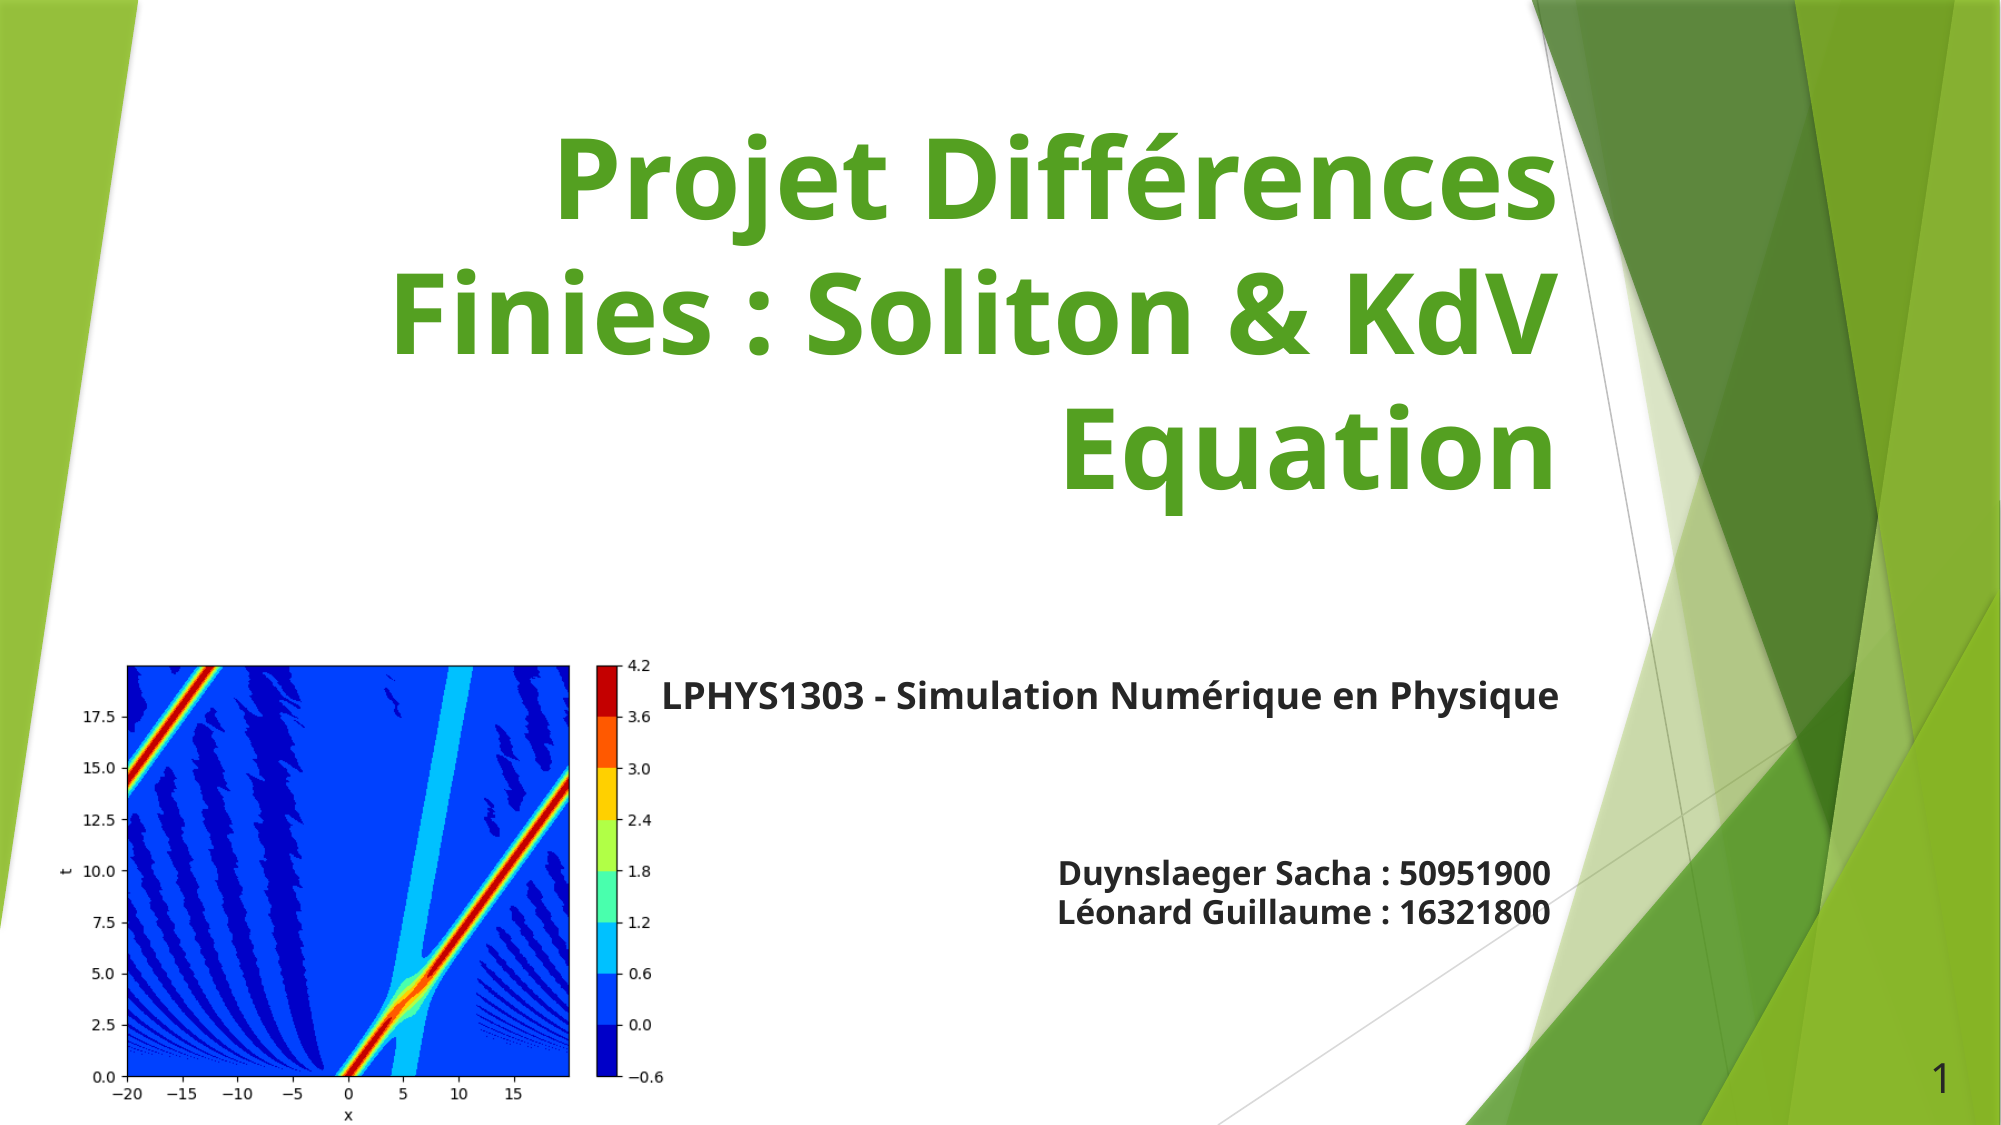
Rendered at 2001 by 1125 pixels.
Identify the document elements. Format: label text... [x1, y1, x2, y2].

title Projet Différences Finies : Soliton & KdV Equation [142, 268, 1576, 655]
slide_number 1 [1856, 1050, 1969, 1111]
subtitle LPHYS1303 - Simulation Numérique en Physique [674, 664, 1576, 844]
text_box Duynslaeger Sacha : 50951900 Léonard Guillaume : 16321800 [674, 844, 1576, 1025]
picture [55, 654, 670, 1125]
